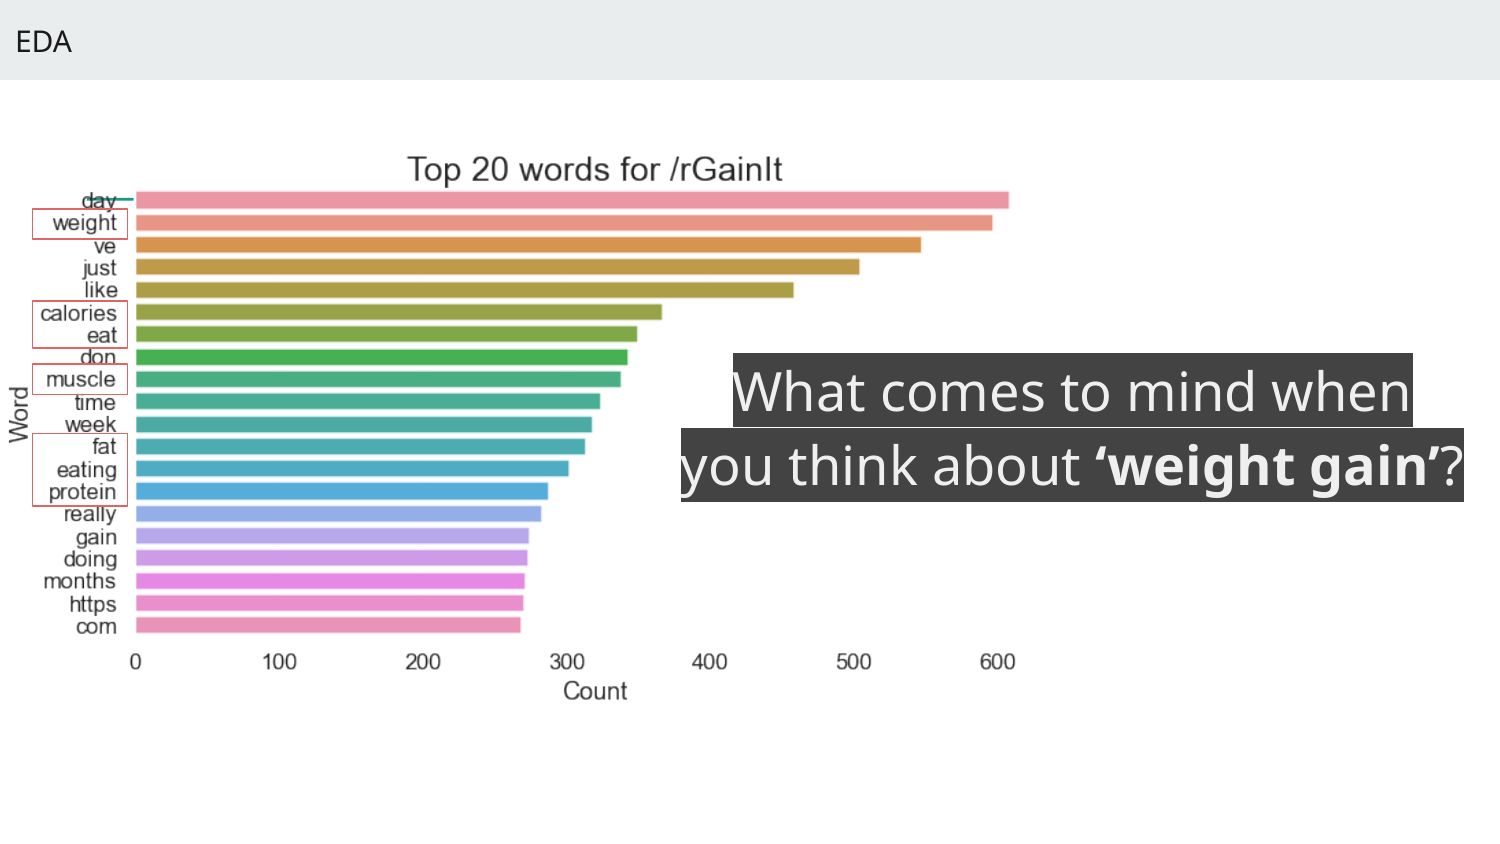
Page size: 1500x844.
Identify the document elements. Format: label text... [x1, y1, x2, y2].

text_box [0, 117, 1172, 711]
title EDA [0, 0, 1500, 82]
list What comes to mind when you think about ‘weight gain’? [1176, 308, 1480, 536]
